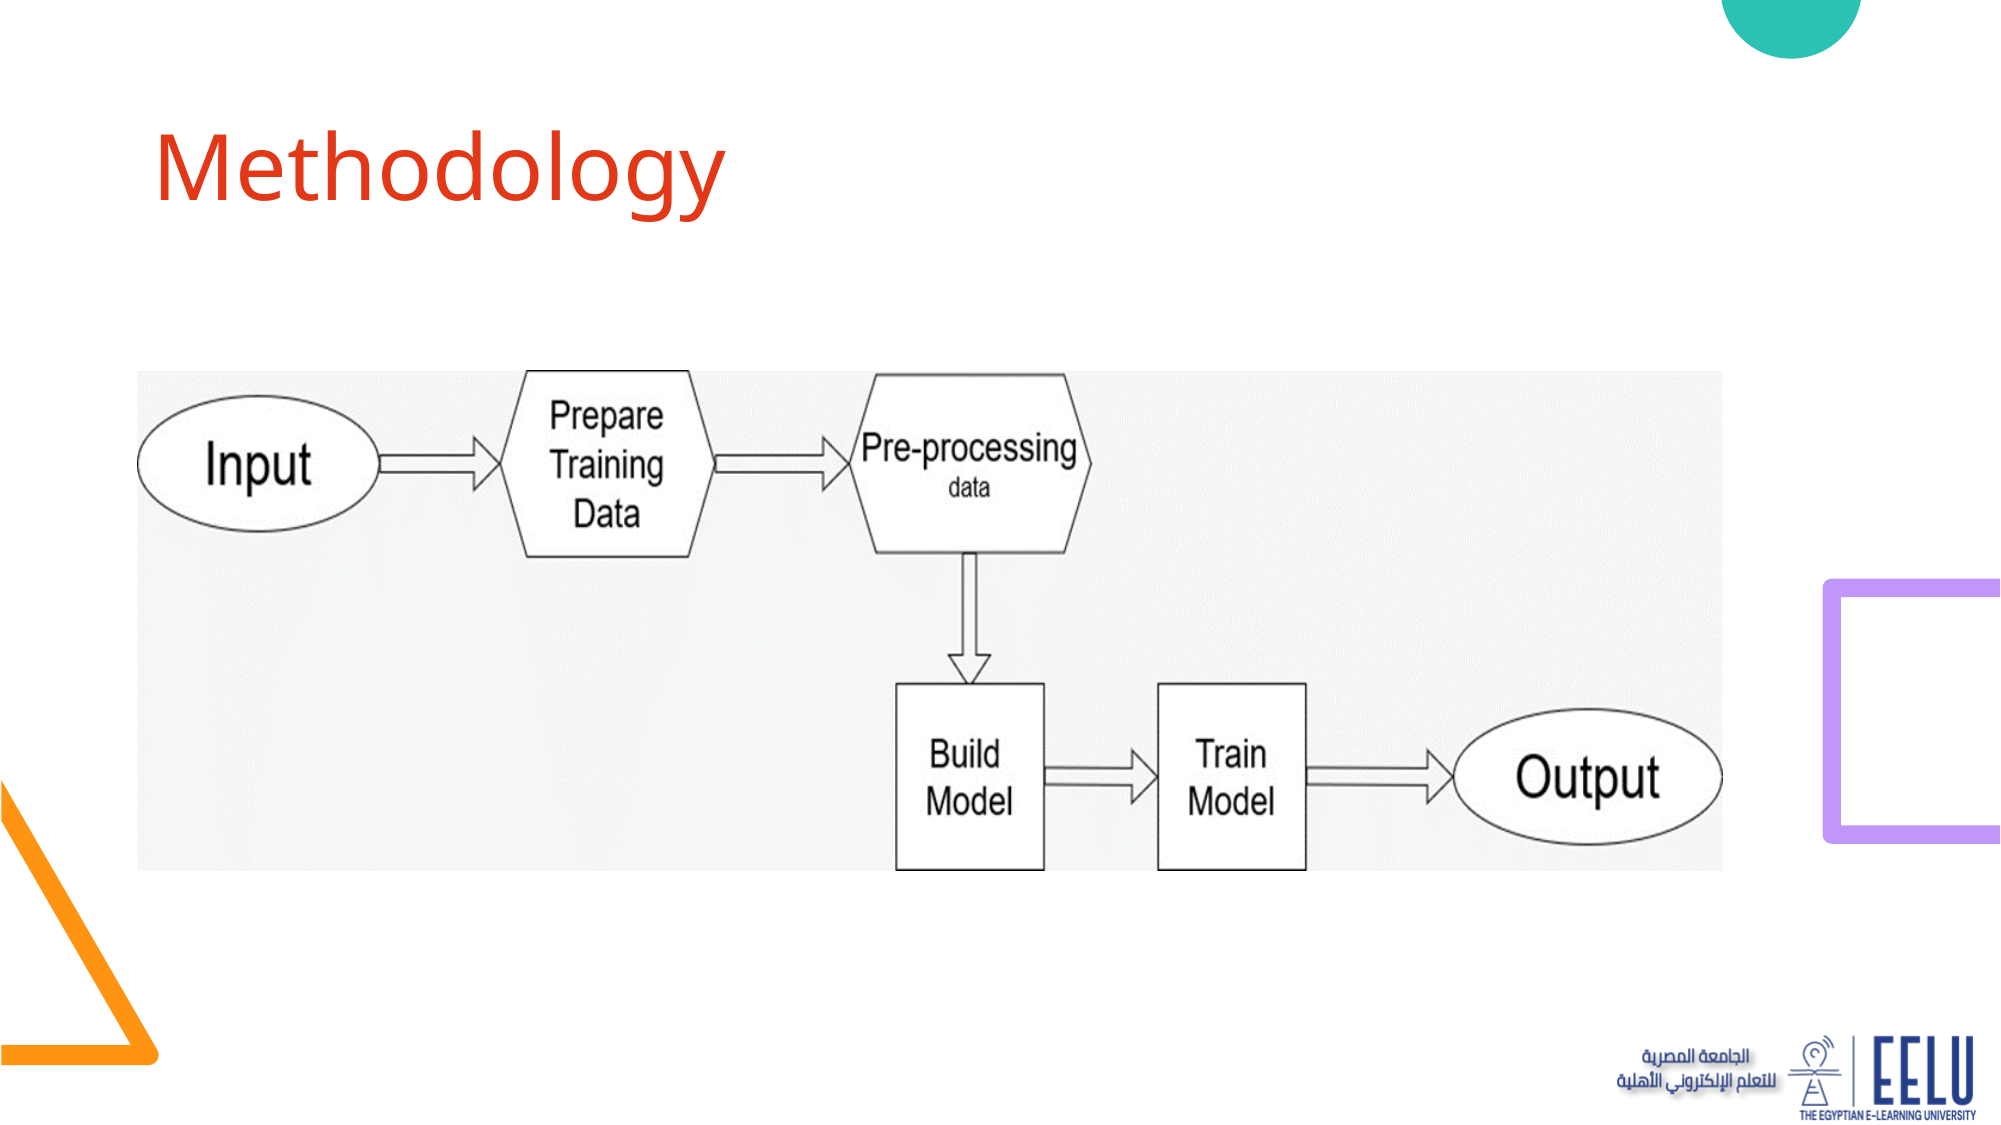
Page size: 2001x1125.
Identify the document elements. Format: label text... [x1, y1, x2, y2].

title Methodology [137, 50, 1863, 292]
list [136, 369, 1724, 871]
picture [1598, 1011, 2000, 1125]
